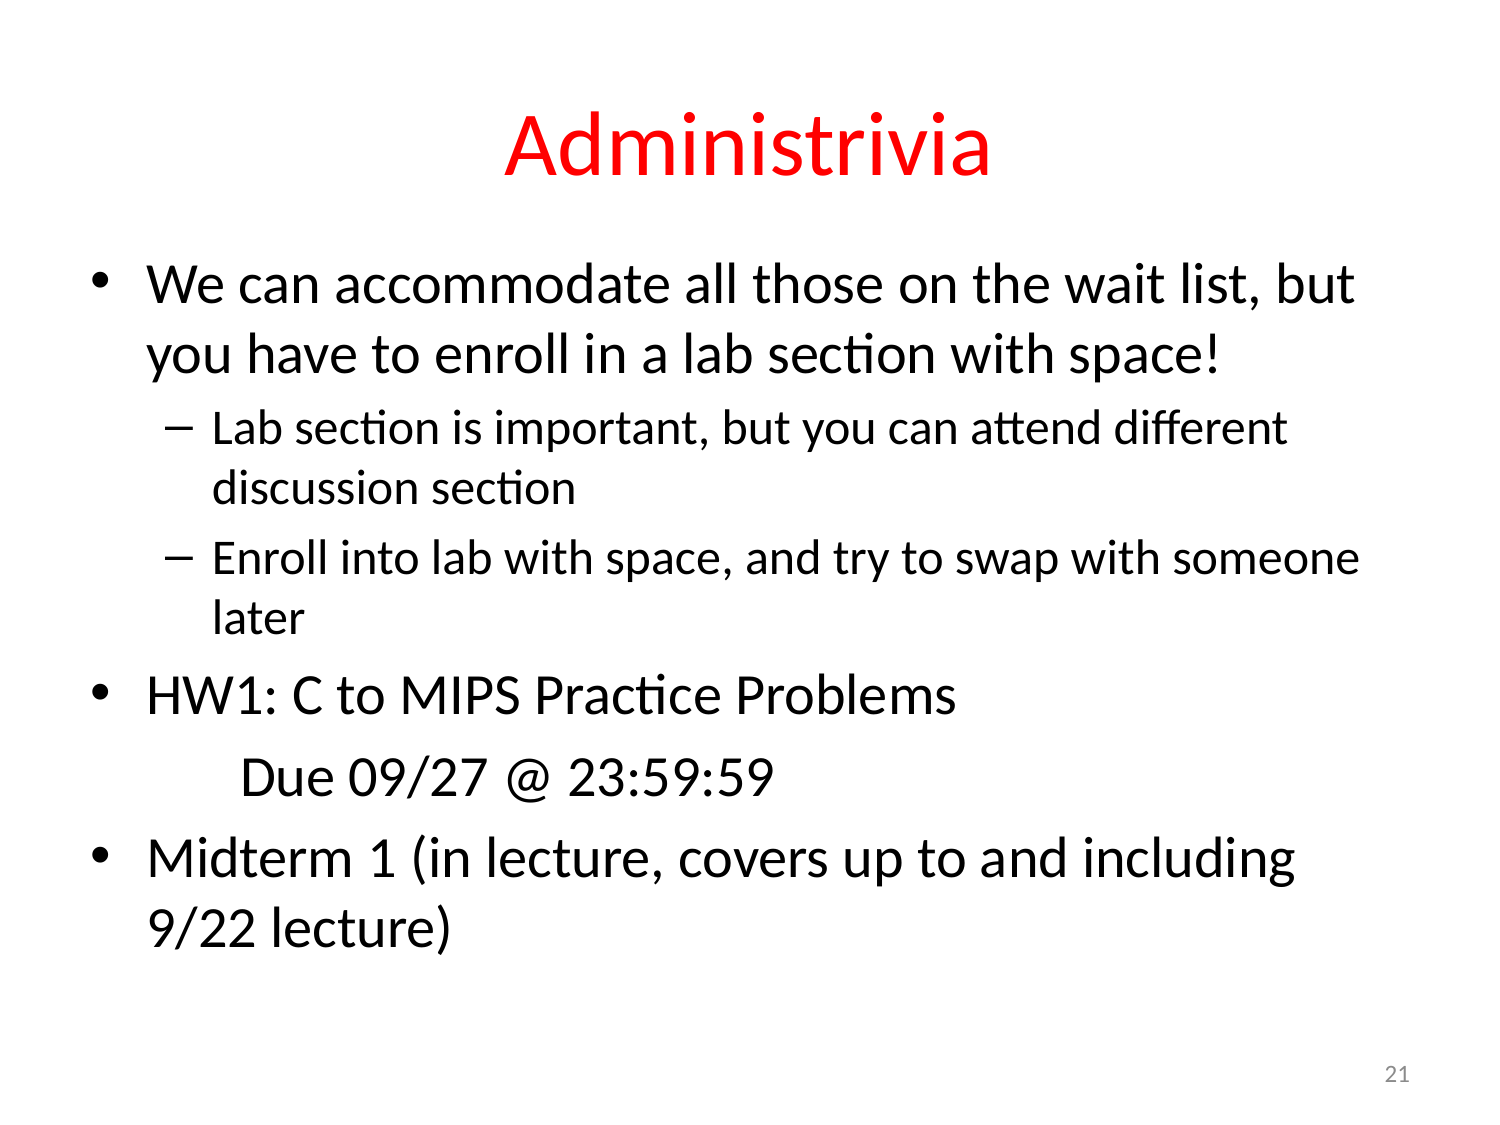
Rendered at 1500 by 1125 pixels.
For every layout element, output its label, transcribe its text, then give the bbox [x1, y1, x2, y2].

list We can accommodate all those on the wait list, but you have to enroll in a lab section with space! Lab section is important, but you can attend different discussion section Enroll into lab with space, and try to swap with someone later HW1: C to MIPS Practice Problems Due 09/27 @ 23:59:59 Midterm 1 (in lecture, covers up to and including 9/22 lecture) [75, 237, 1425, 980]
slide_number 21 [1074, 1042, 1425, 1103]
title Administrivia [75, 45, 1425, 233]
